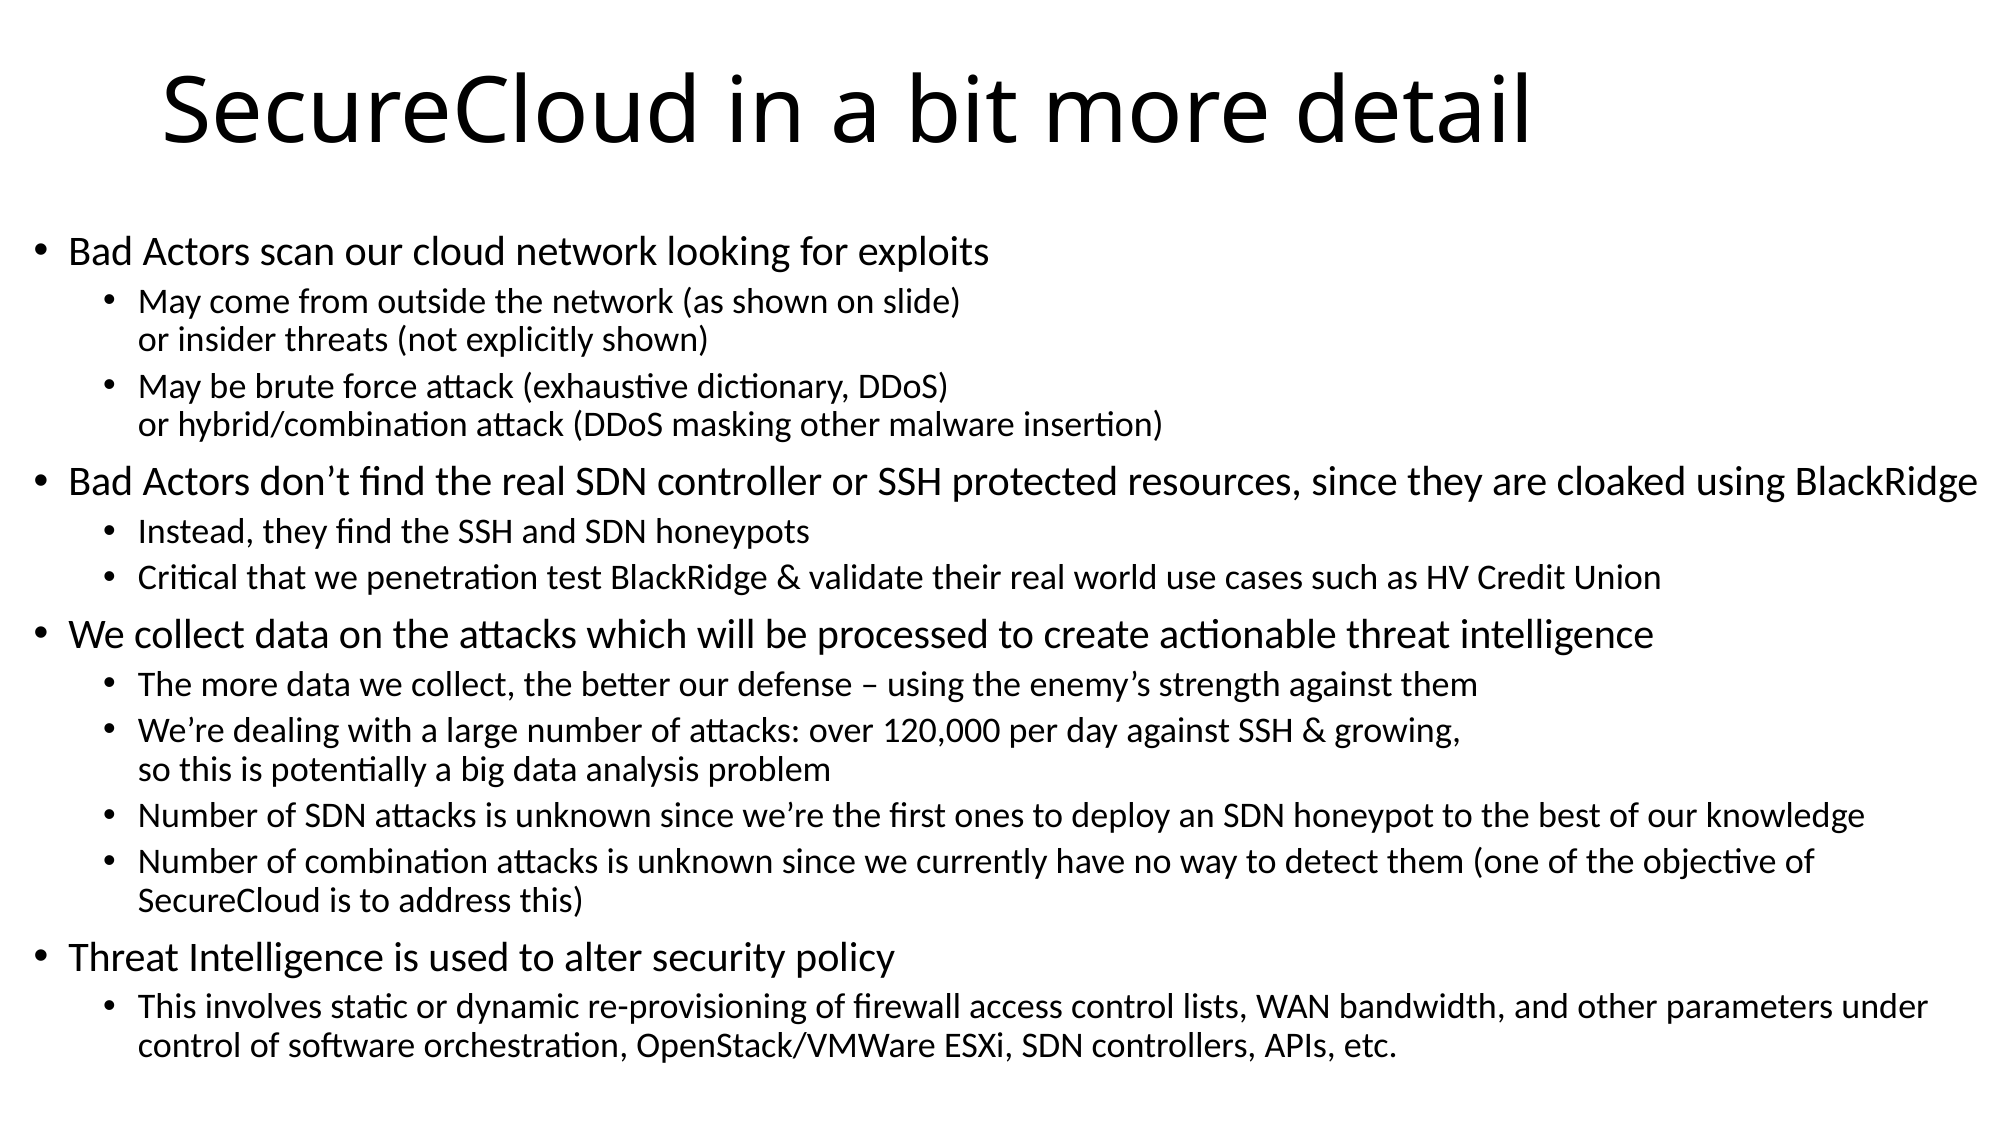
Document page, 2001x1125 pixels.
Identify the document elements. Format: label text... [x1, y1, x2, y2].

list Bad Actors scan our cloud network looking for exploits May come from outside the network (as shown on slide) or insider threats (not explicitly shown) May be brute force attack (exhaustive dictionary, DDoS) or hybrid/combination attack (DDoS masking other malware insertion) Bad Actors don’t find the real SDN controller or SSH protected resources, since they are cloaked using BlackRidge Instead, they find the SSH and SDN honeypots Critical that we penetration test BlackRidge & validate their real world use cases such as HV Credit Union We collect data on the attacks which will be processed to create actionable threat intelligence The more data we collect, the better our defense – using the enemy’s strength against them We’re dealing with a large number of attacks: over 120,000 per day against SSH & growing, so this is potentially a big data analysis problem Number of SDN attacks is unknown since we’re the first ones to deploy an SDN honeypot to the best of our knowledge Number of combination attacks is unknown since we currently have no way to detect them (one of the objective of SecureCloud is to address this) Threat Intelligence is used to alter security policy This involves static or dynamic re-provisioning of firewall access control lists, WAN bandwidth, and other parameters under control of software orchestration, OpenStack/VMWare ESXi, SDN controllers, APIs, etc. [18, 221, 2000, 1125]
title SecureCloud in a bit more detail [146, 4, 1872, 221]
